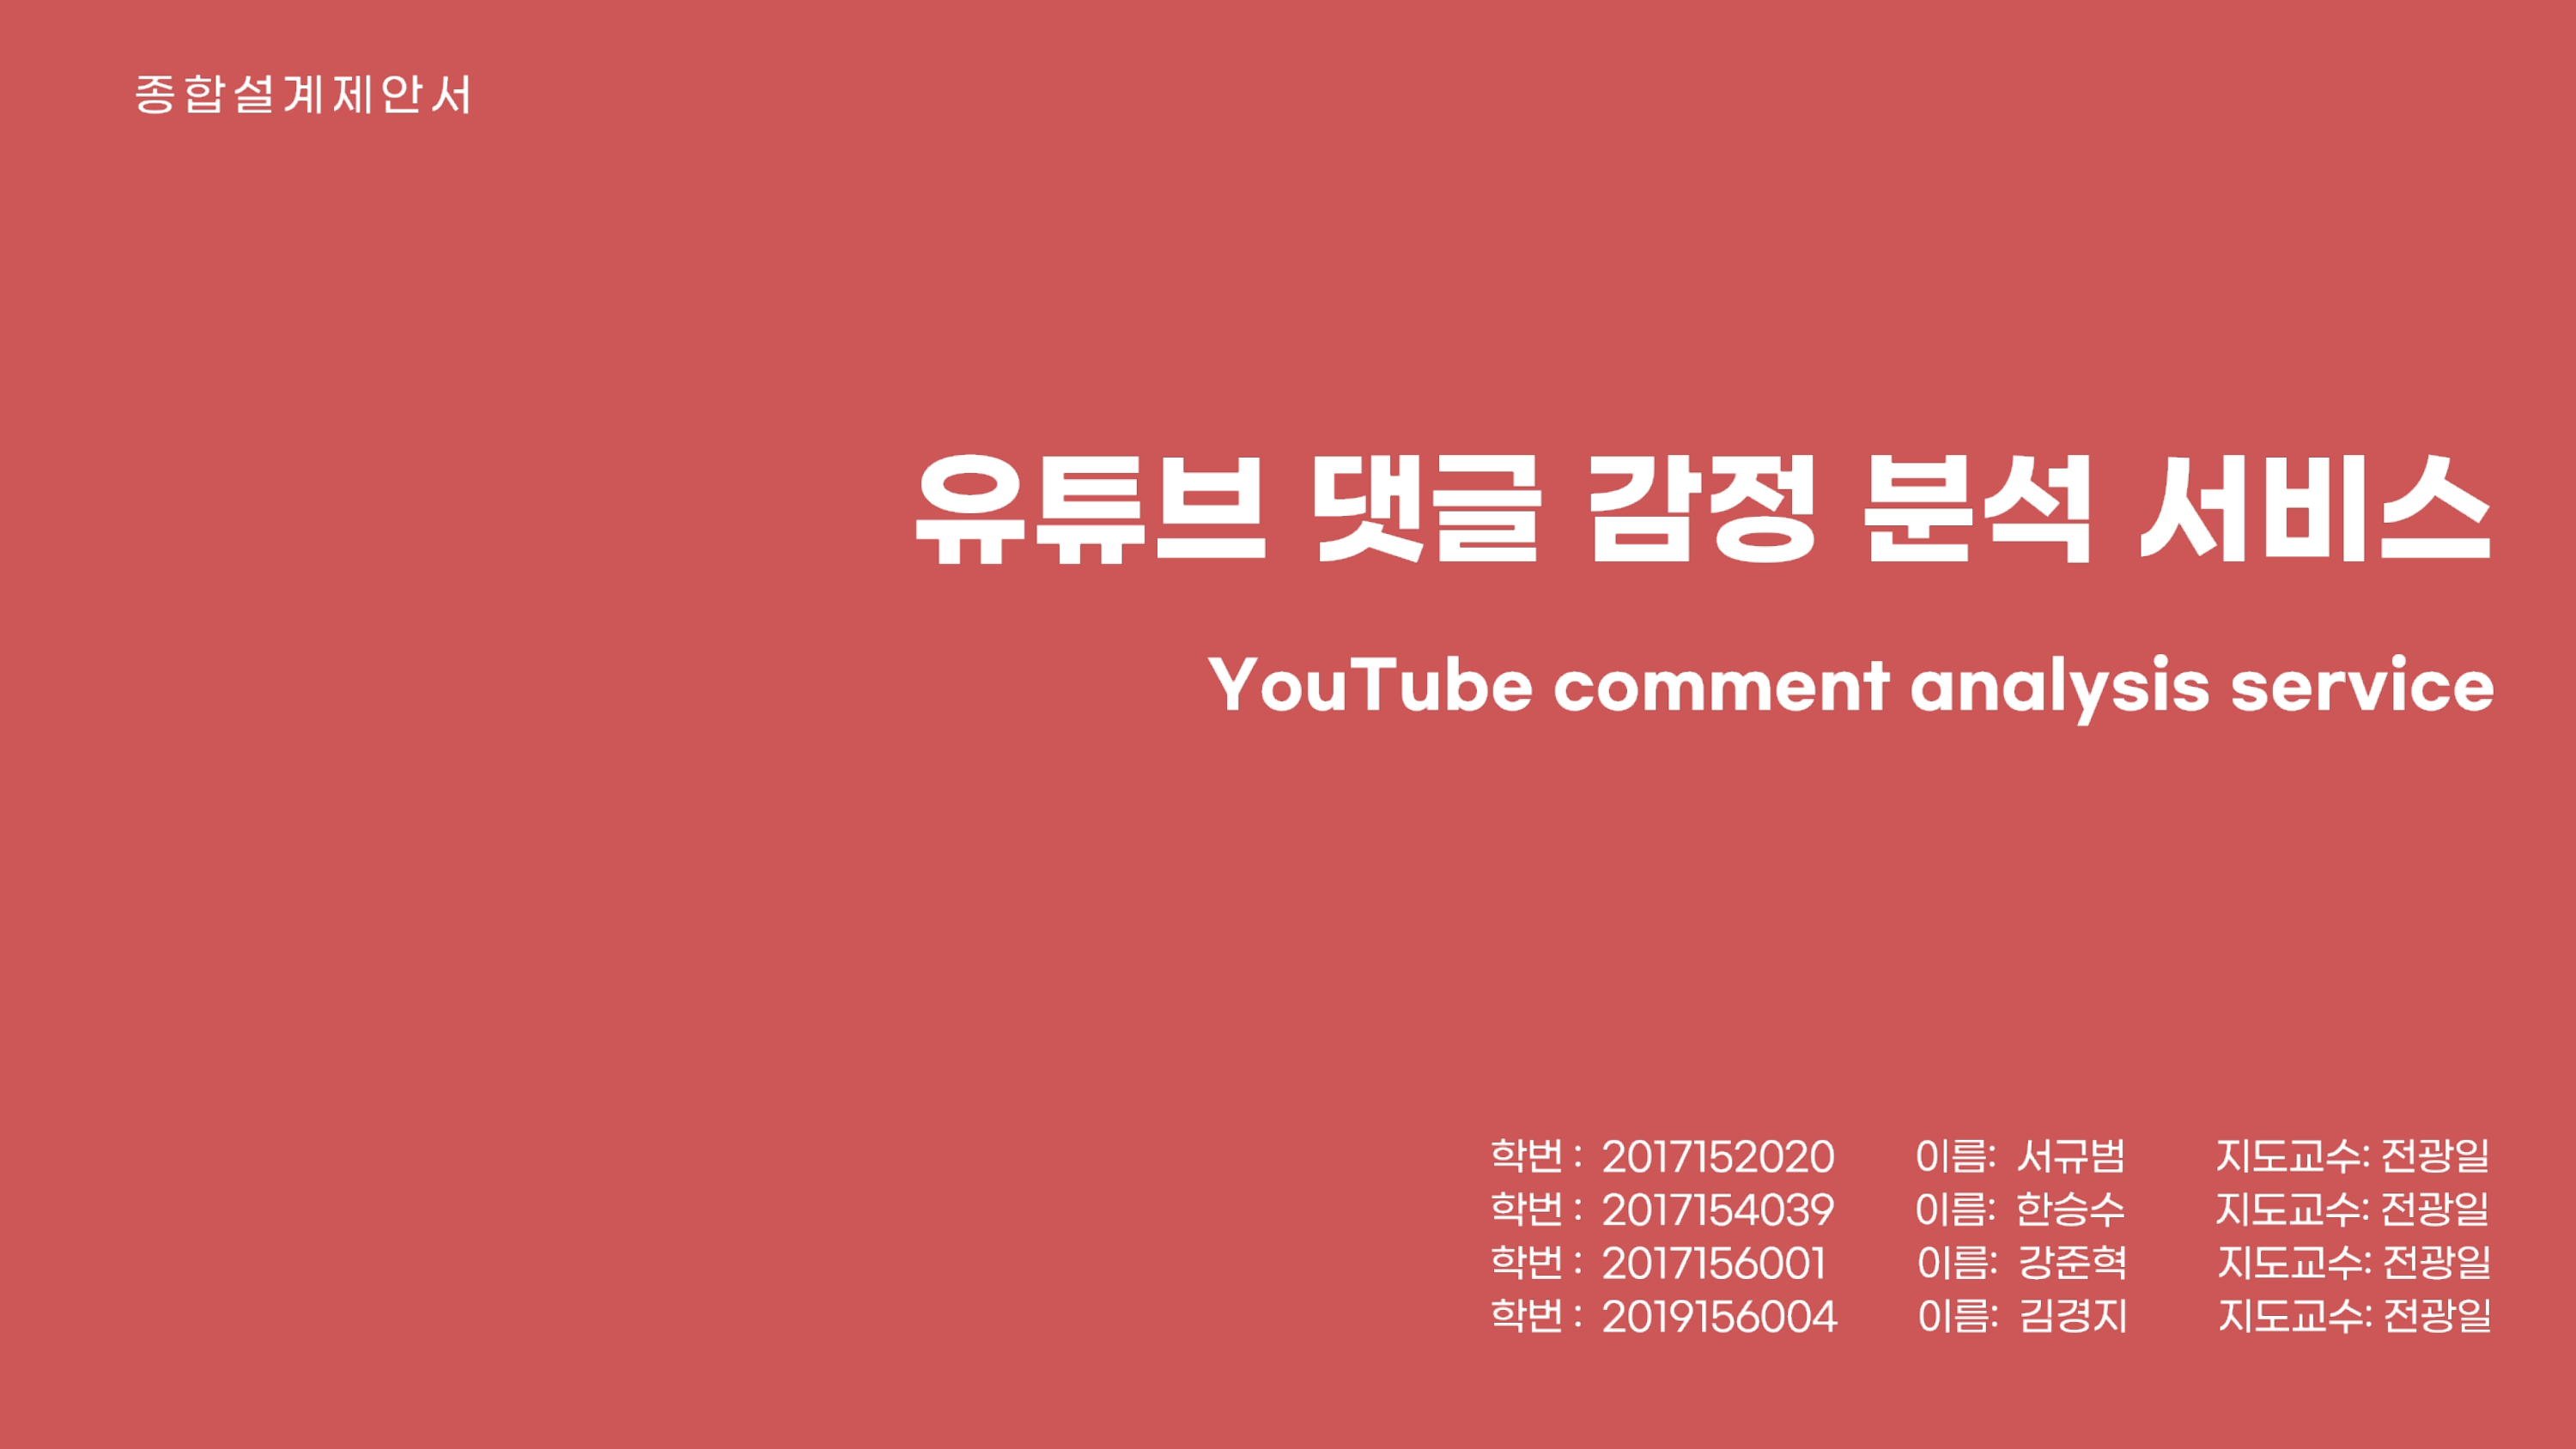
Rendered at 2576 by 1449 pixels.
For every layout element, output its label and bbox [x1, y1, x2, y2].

picture [1485, 1126, 2512, 1367]
picture [120, 414, 2554, 765]
picture [127, 61, 494, 152]
